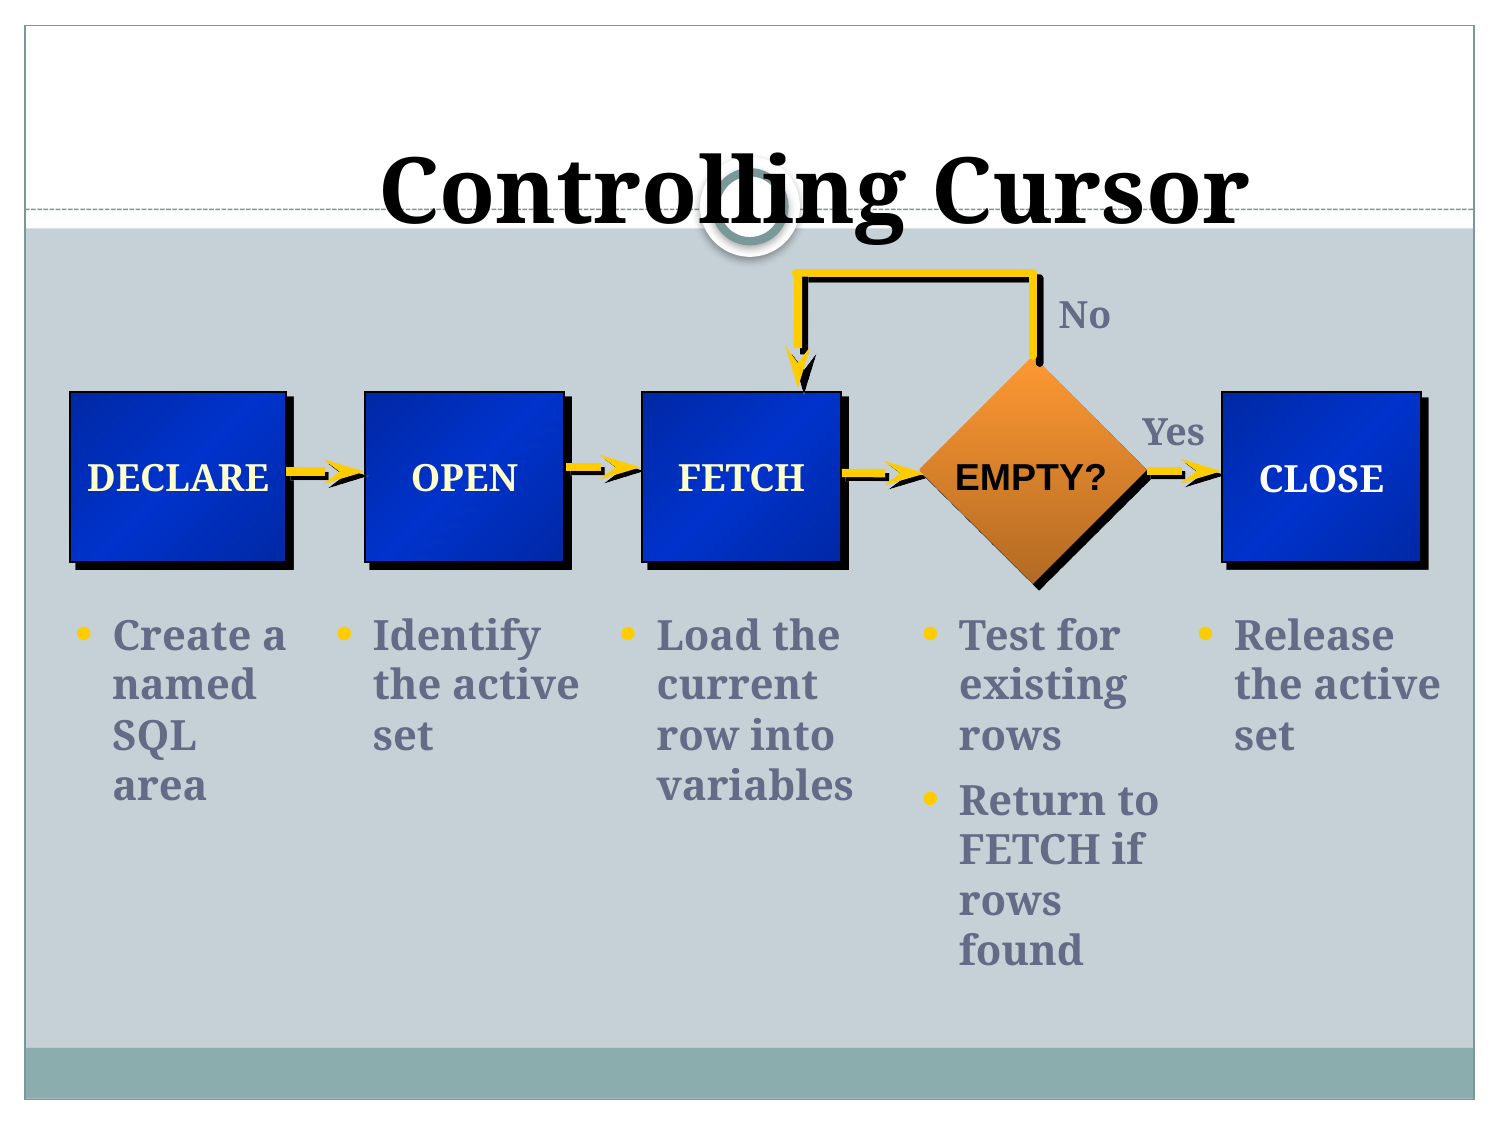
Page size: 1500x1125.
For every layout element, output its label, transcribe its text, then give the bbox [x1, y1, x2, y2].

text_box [565, 391, 842, 563]
text_box No [1043, 283, 1127, 344]
text_box Yes [1129, 400, 1221, 461]
text_box CLOSE [1221, 391, 1421, 563]
text_box DECLARE [69, 391, 283, 563]
text_box Controlling Cursor [363, 124, 1266, 250]
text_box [286, 391, 563, 563]
text_box Return to FETCH if rows found [906, 765, 1191, 1067]
text_box Create a named SQL area [59, 600, 313, 752]
text_box Test for existing rows [906, 600, 1191, 765]
text_box [1200, 464, 1221, 478]
text_box Load the current row into variables [604, 600, 886, 814]
text_box Release the active set [1181, 600, 1468, 720]
text_box [791, 367, 805, 388]
text_box Identify the active set [320, 600, 604, 720]
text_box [841, 389, 1123, 551]
text_box [799, 272, 1034, 356]
